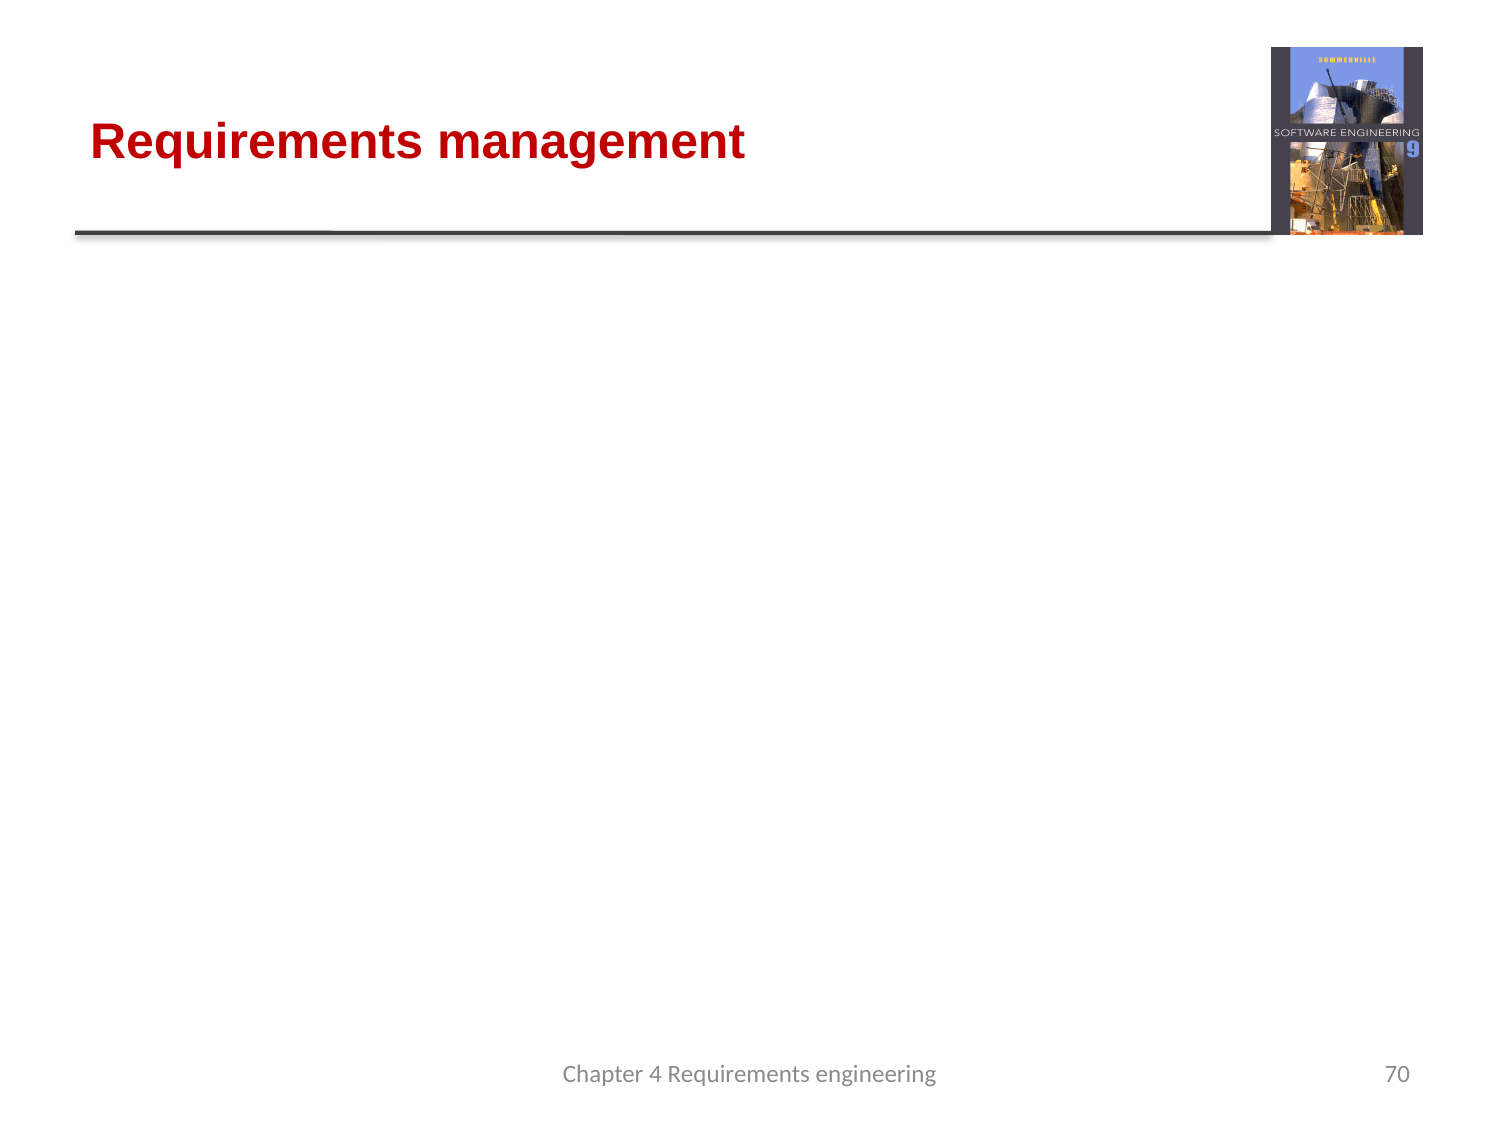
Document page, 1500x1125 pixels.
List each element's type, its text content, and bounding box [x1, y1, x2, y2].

footer Chapter 4 Requirements engineering [512, 1042, 988, 1103]
title Requirements management [74, 44, 1272, 233]
slide_number 70 [1074, 1042, 1425, 1103]
picture [1272, 47, 1423, 235]
